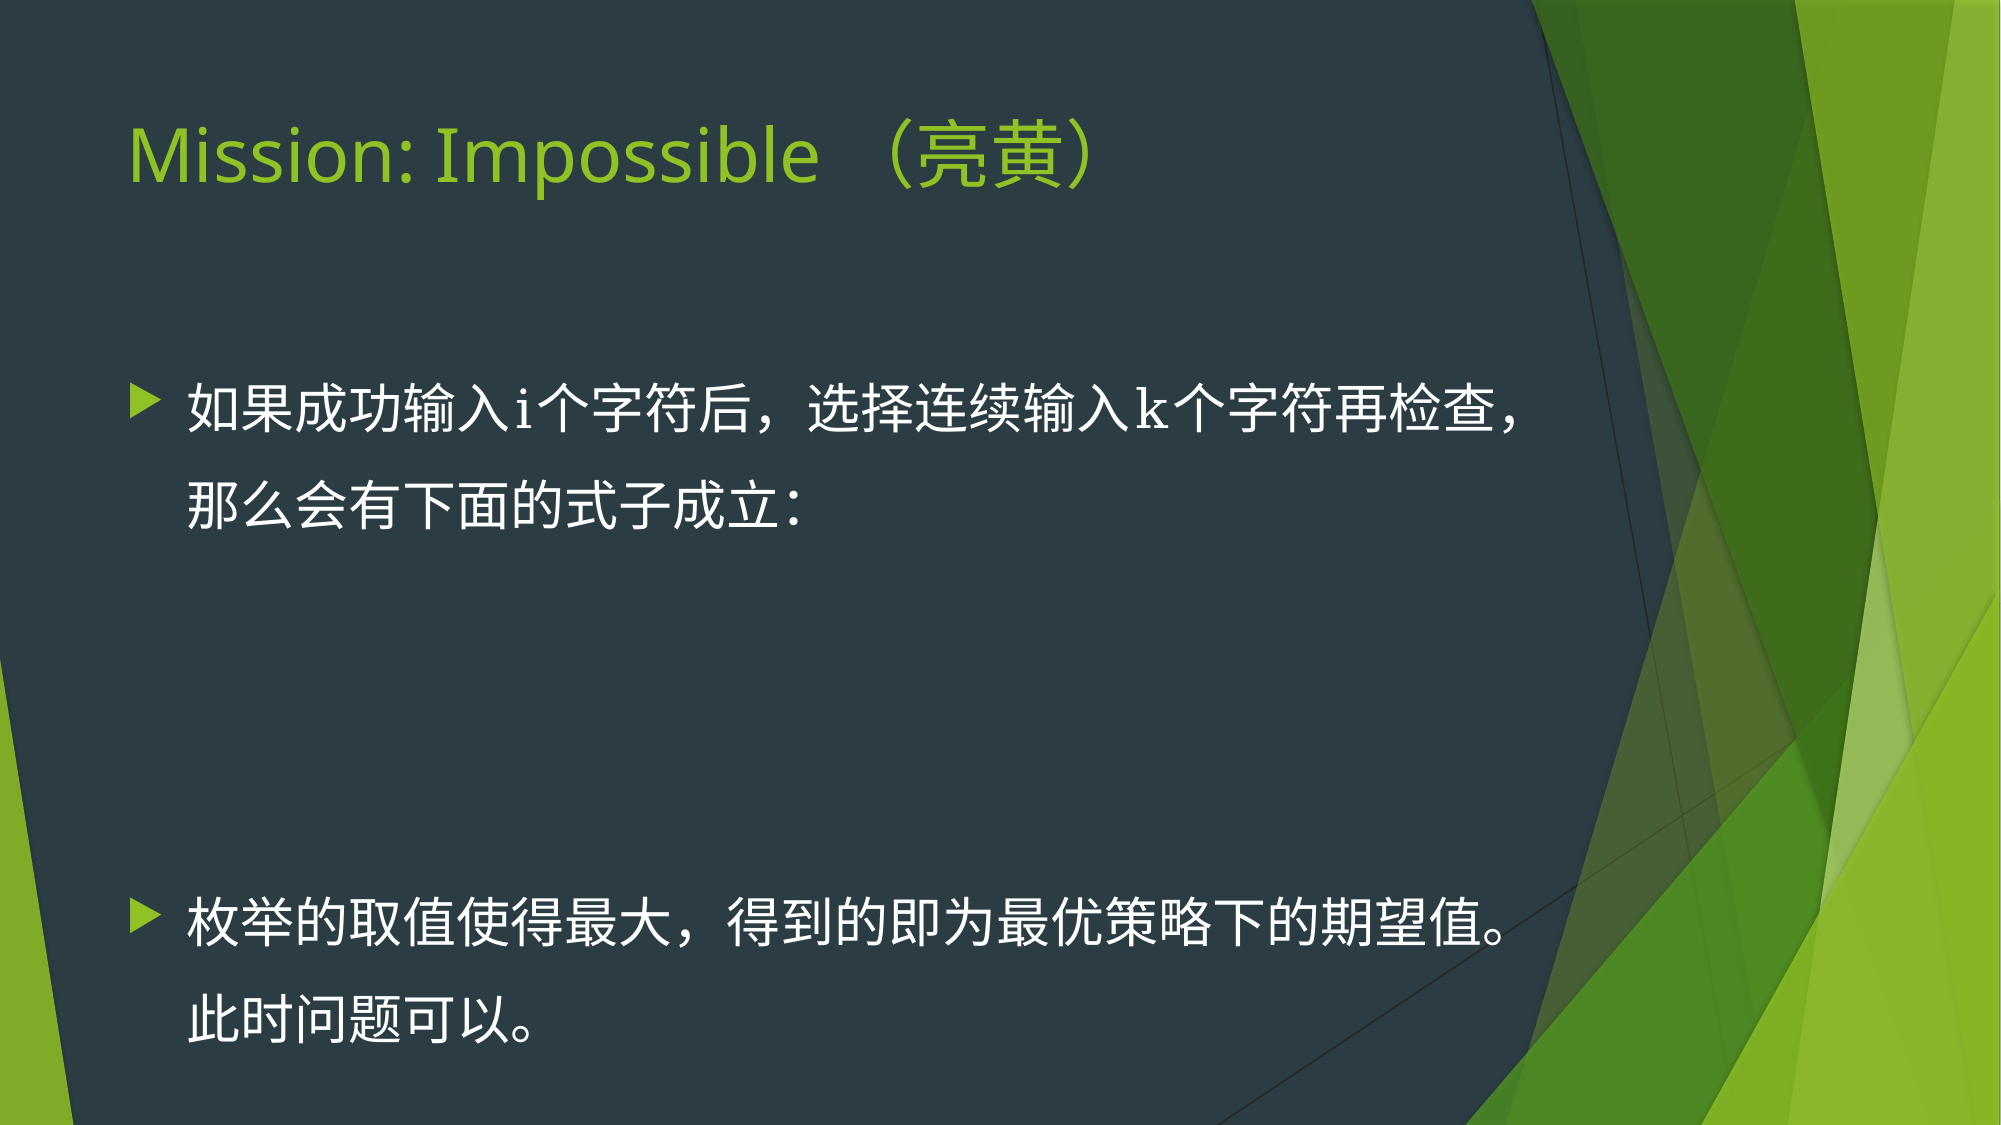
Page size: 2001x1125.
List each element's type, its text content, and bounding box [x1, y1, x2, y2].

title Mission: Impossible（亮黄） [111, 99, 1522, 317]
